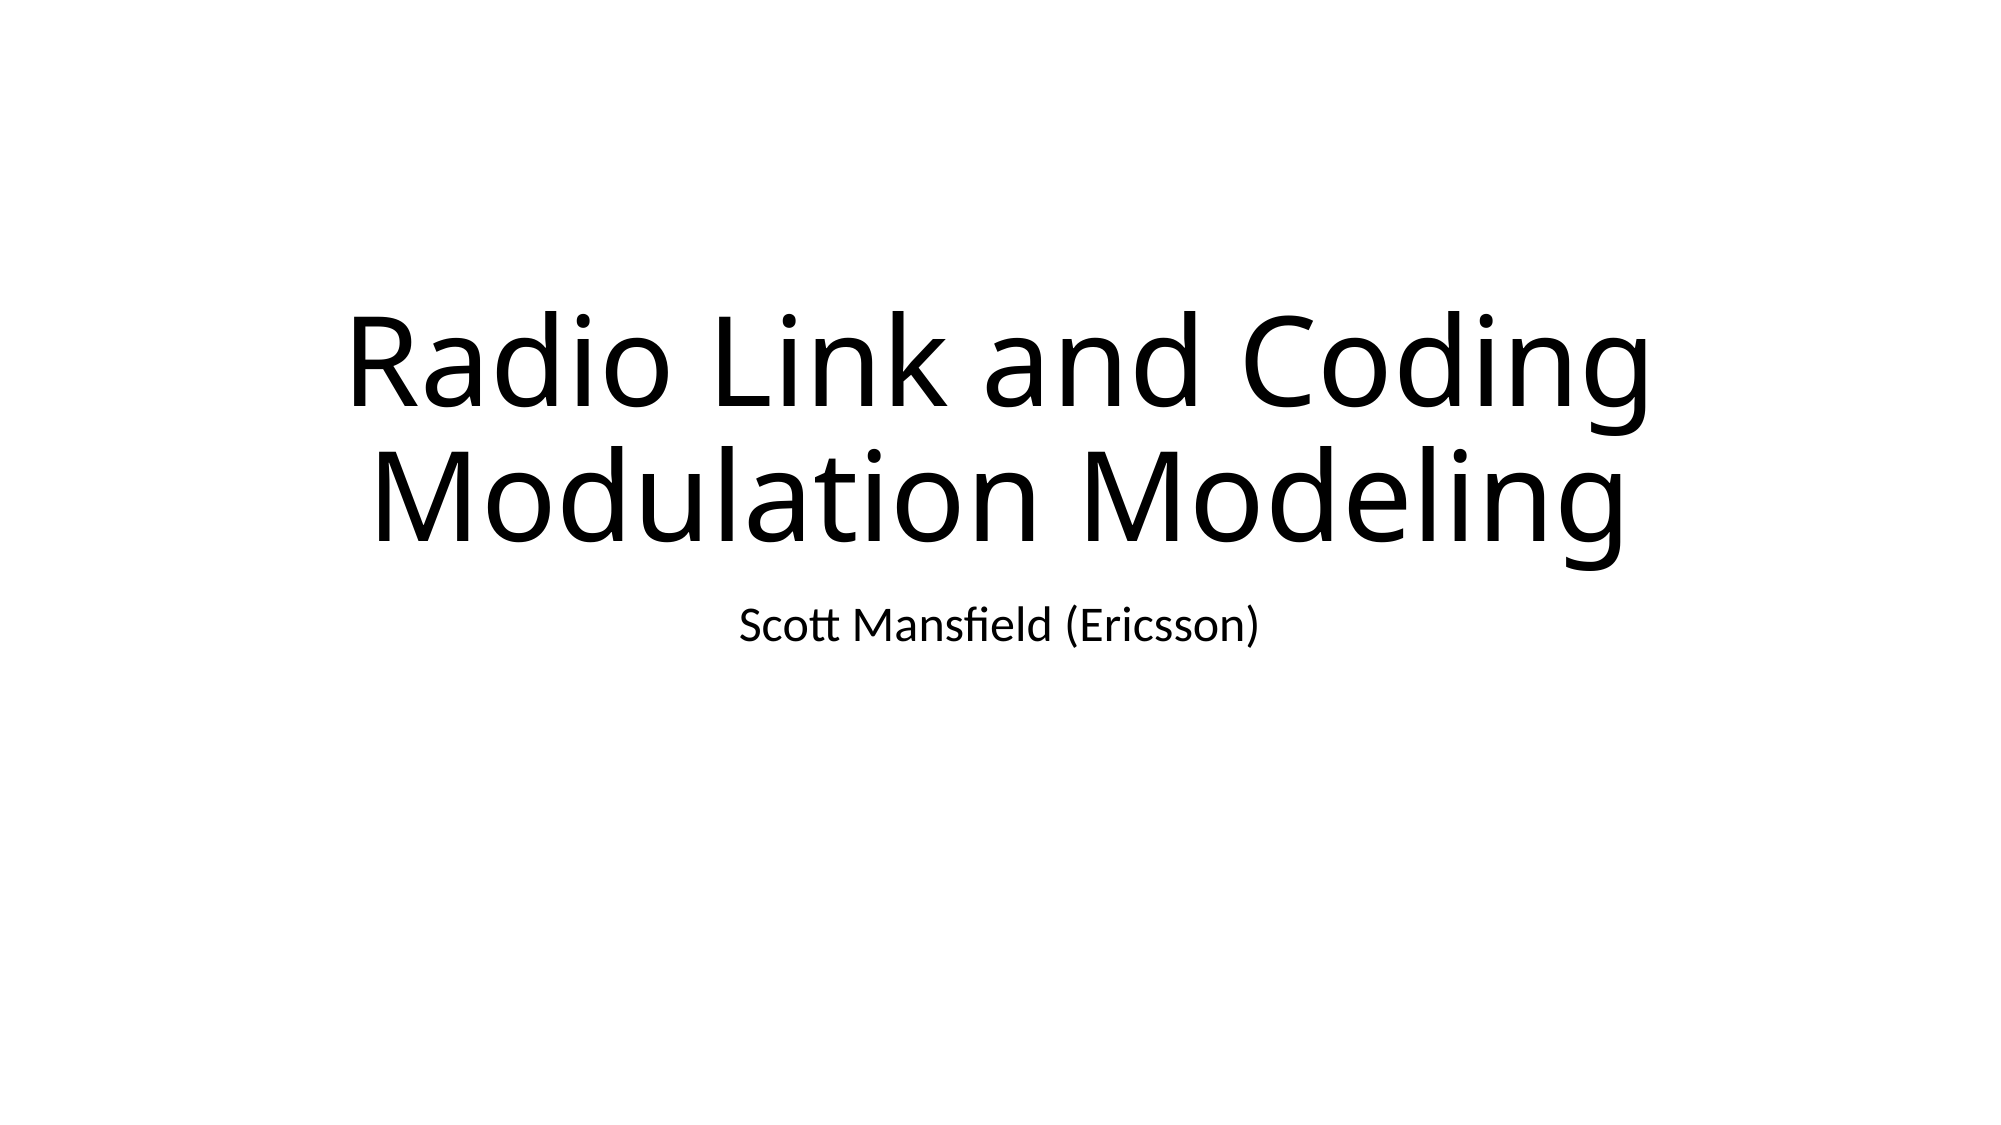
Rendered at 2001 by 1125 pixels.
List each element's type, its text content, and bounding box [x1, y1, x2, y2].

subtitle Scott Mansfield (Ericsson) [249, 590, 1750, 863]
title Radio Link and Coding Modulation Modeling [249, 184, 1750, 576]
